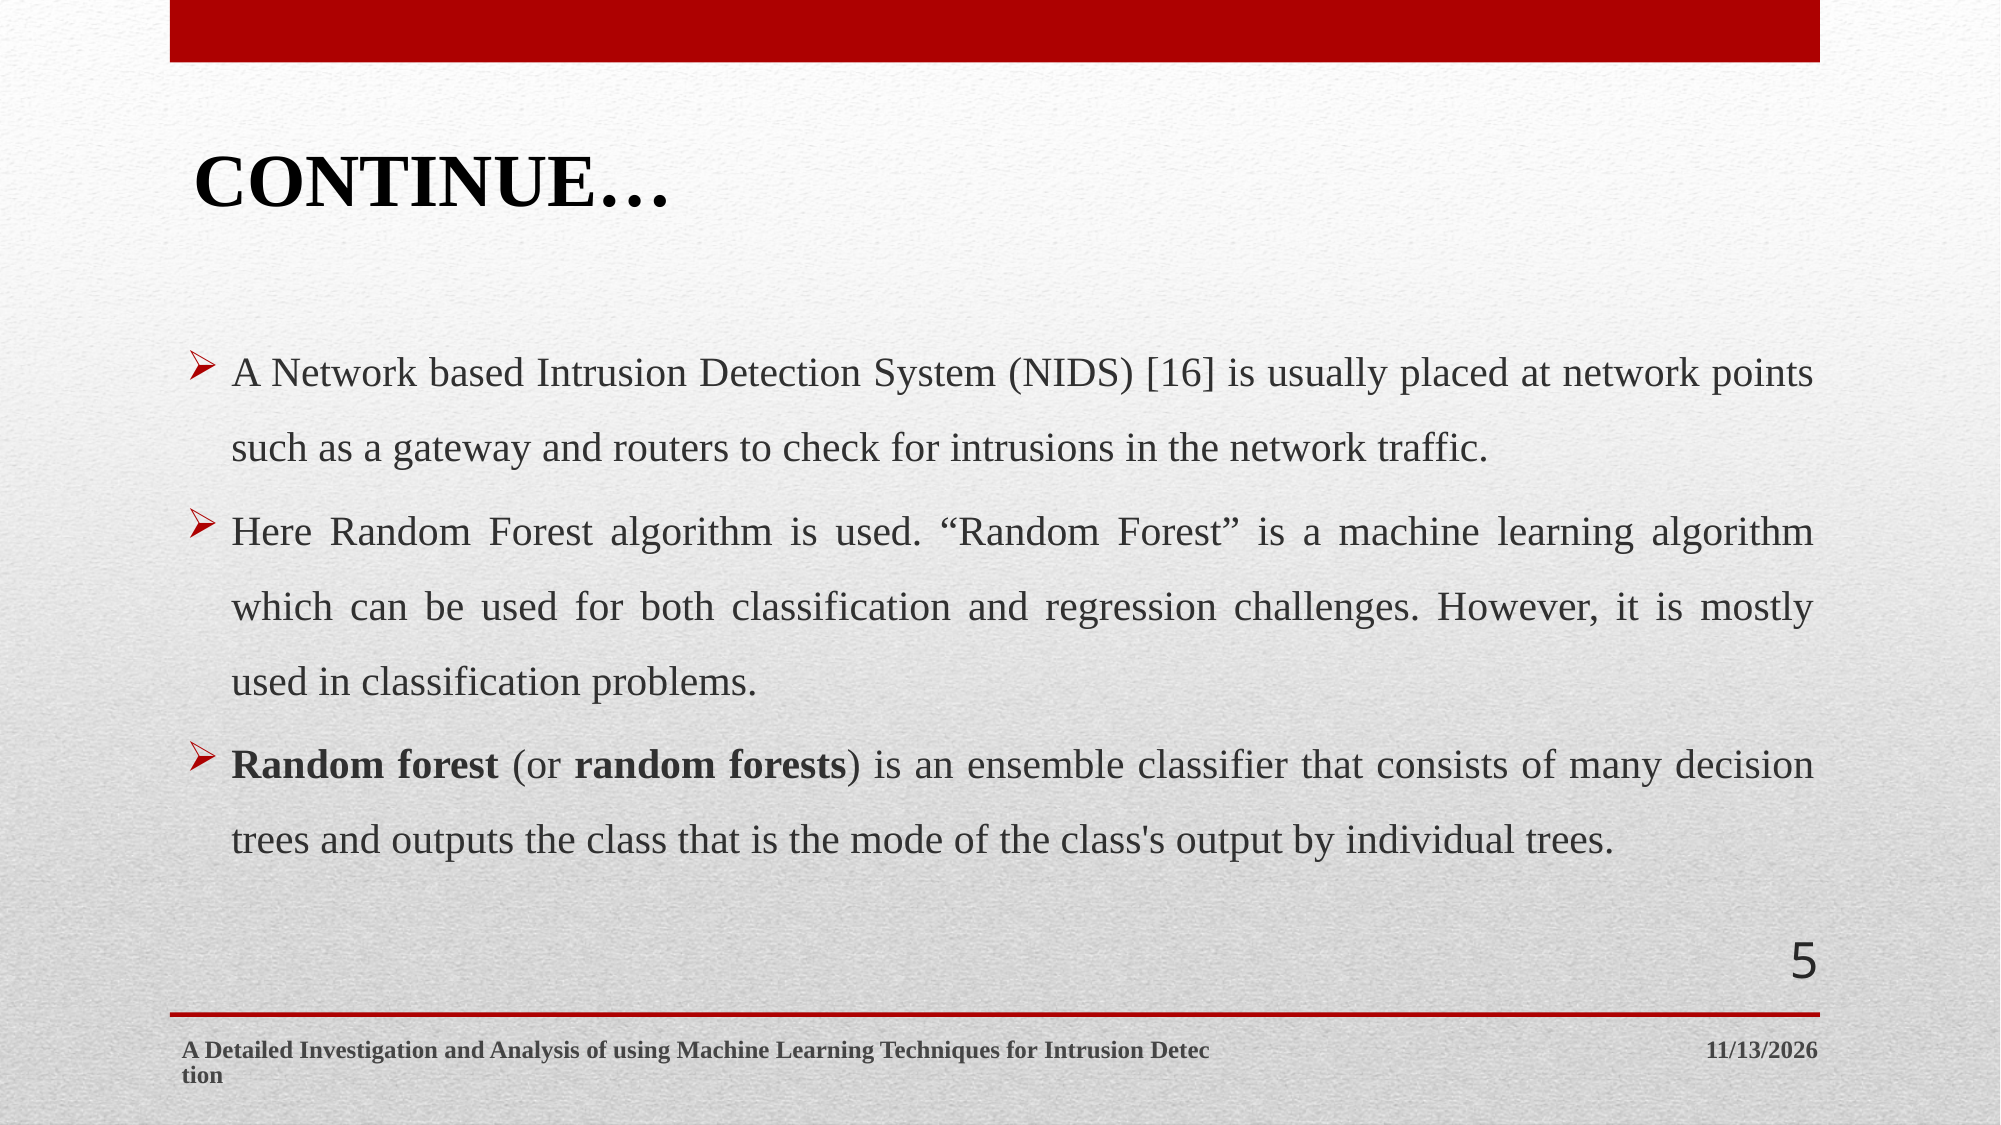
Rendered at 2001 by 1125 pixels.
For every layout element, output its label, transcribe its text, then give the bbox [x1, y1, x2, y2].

footer A Detailed Investigation and Analysis of using Machine Learning Techniques for Intrusion Detection [166, 1018, 1233, 1079]
slide_number 5 [1666, 933, 1834, 993]
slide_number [1366, 1018, 1834, 1079]
title CONTINUE… [178, 120, 1829, 230]
list A Network based Intrusion Detection System (NIDS) [16] is usually placed at network points such as a gateway and routers to check for intrusions in the network traffic. Here Random Forest algorithm is used. “Random Forest” is a machine learning algorithm which can be used for both classification and regression challenges. However, it is mostly used in classification problems. Random forest (or random forests) is an ensemble classifier that consists of many decision trees and outputs the class that is the mode of the class's output by individual trees. [171, 279, 1831, 845]
